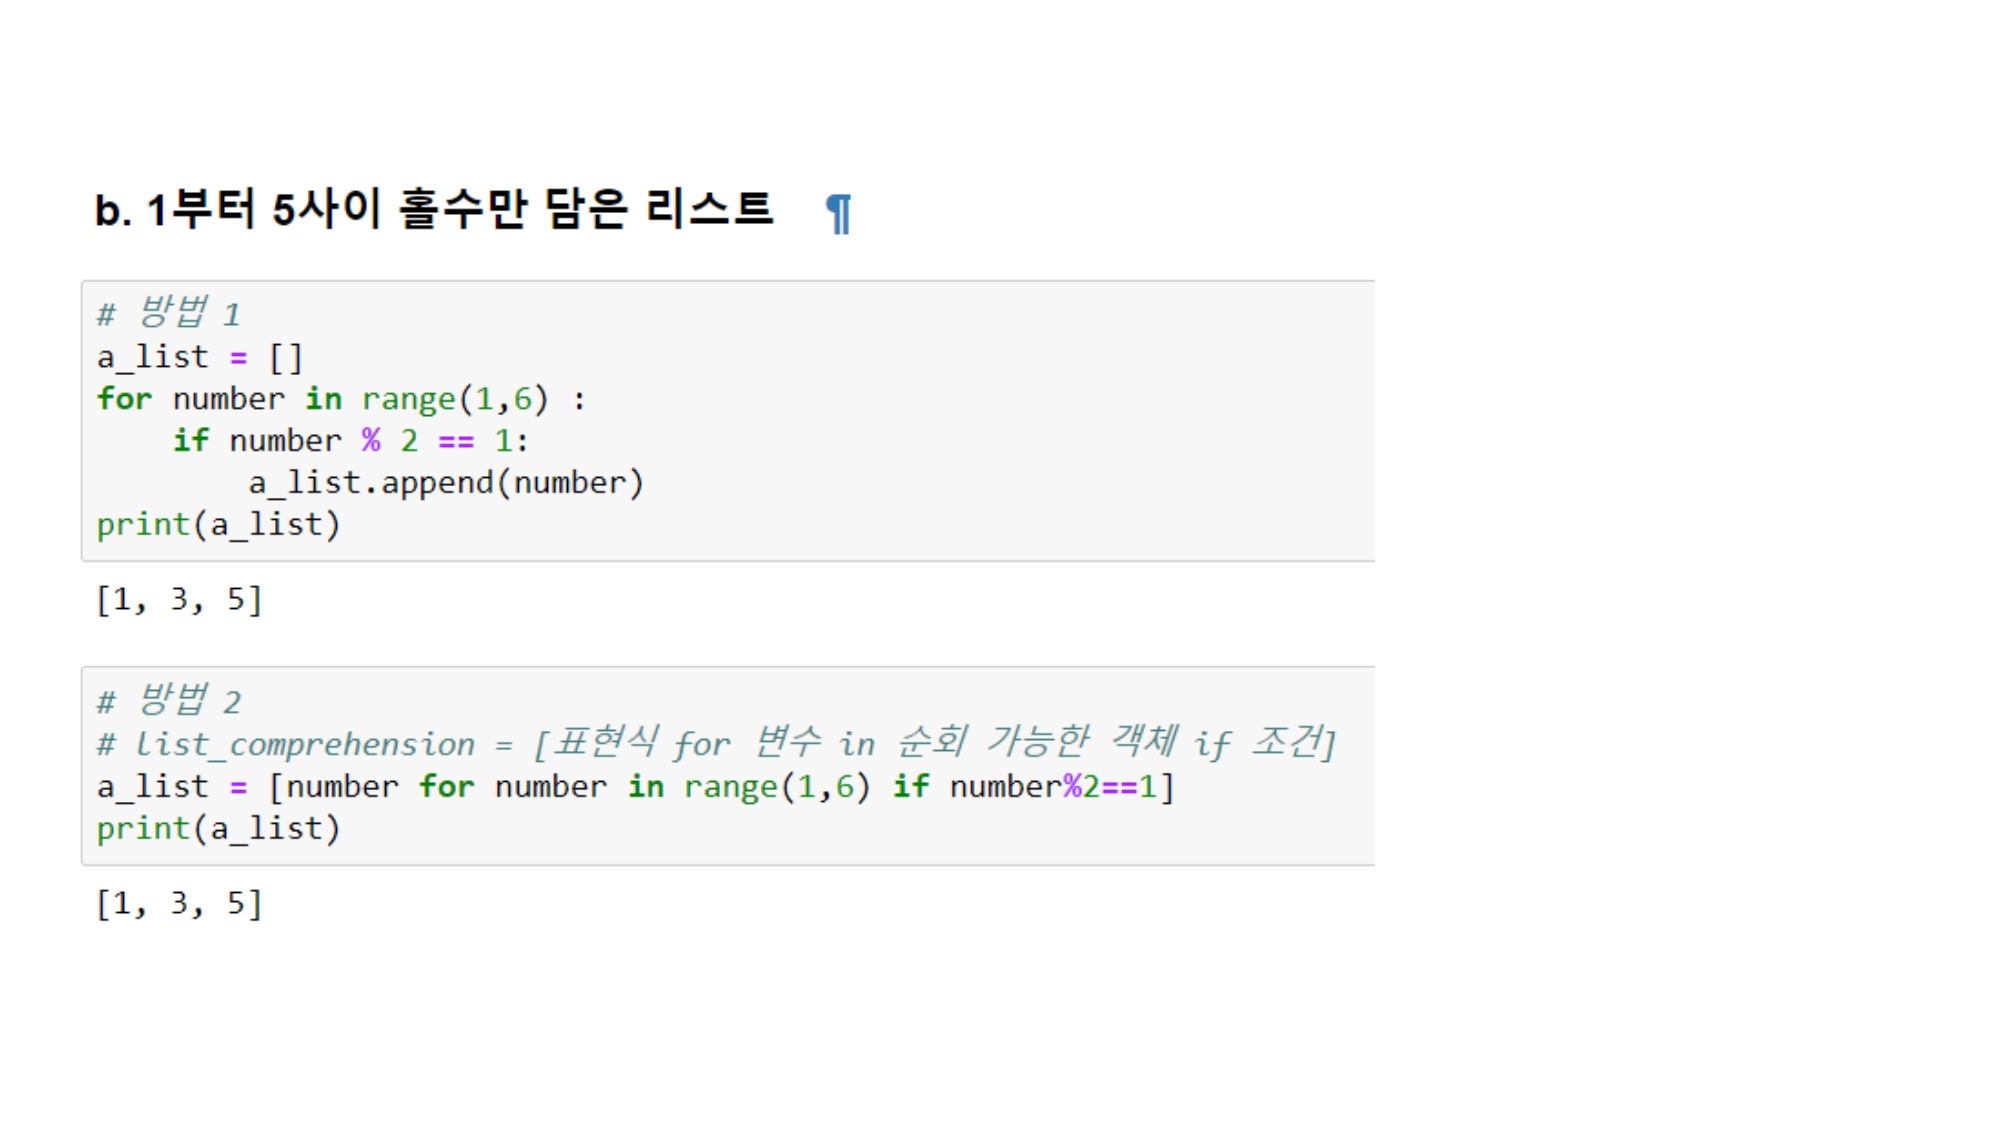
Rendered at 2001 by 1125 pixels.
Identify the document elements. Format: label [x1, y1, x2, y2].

picture [63, 162, 1375, 963]
